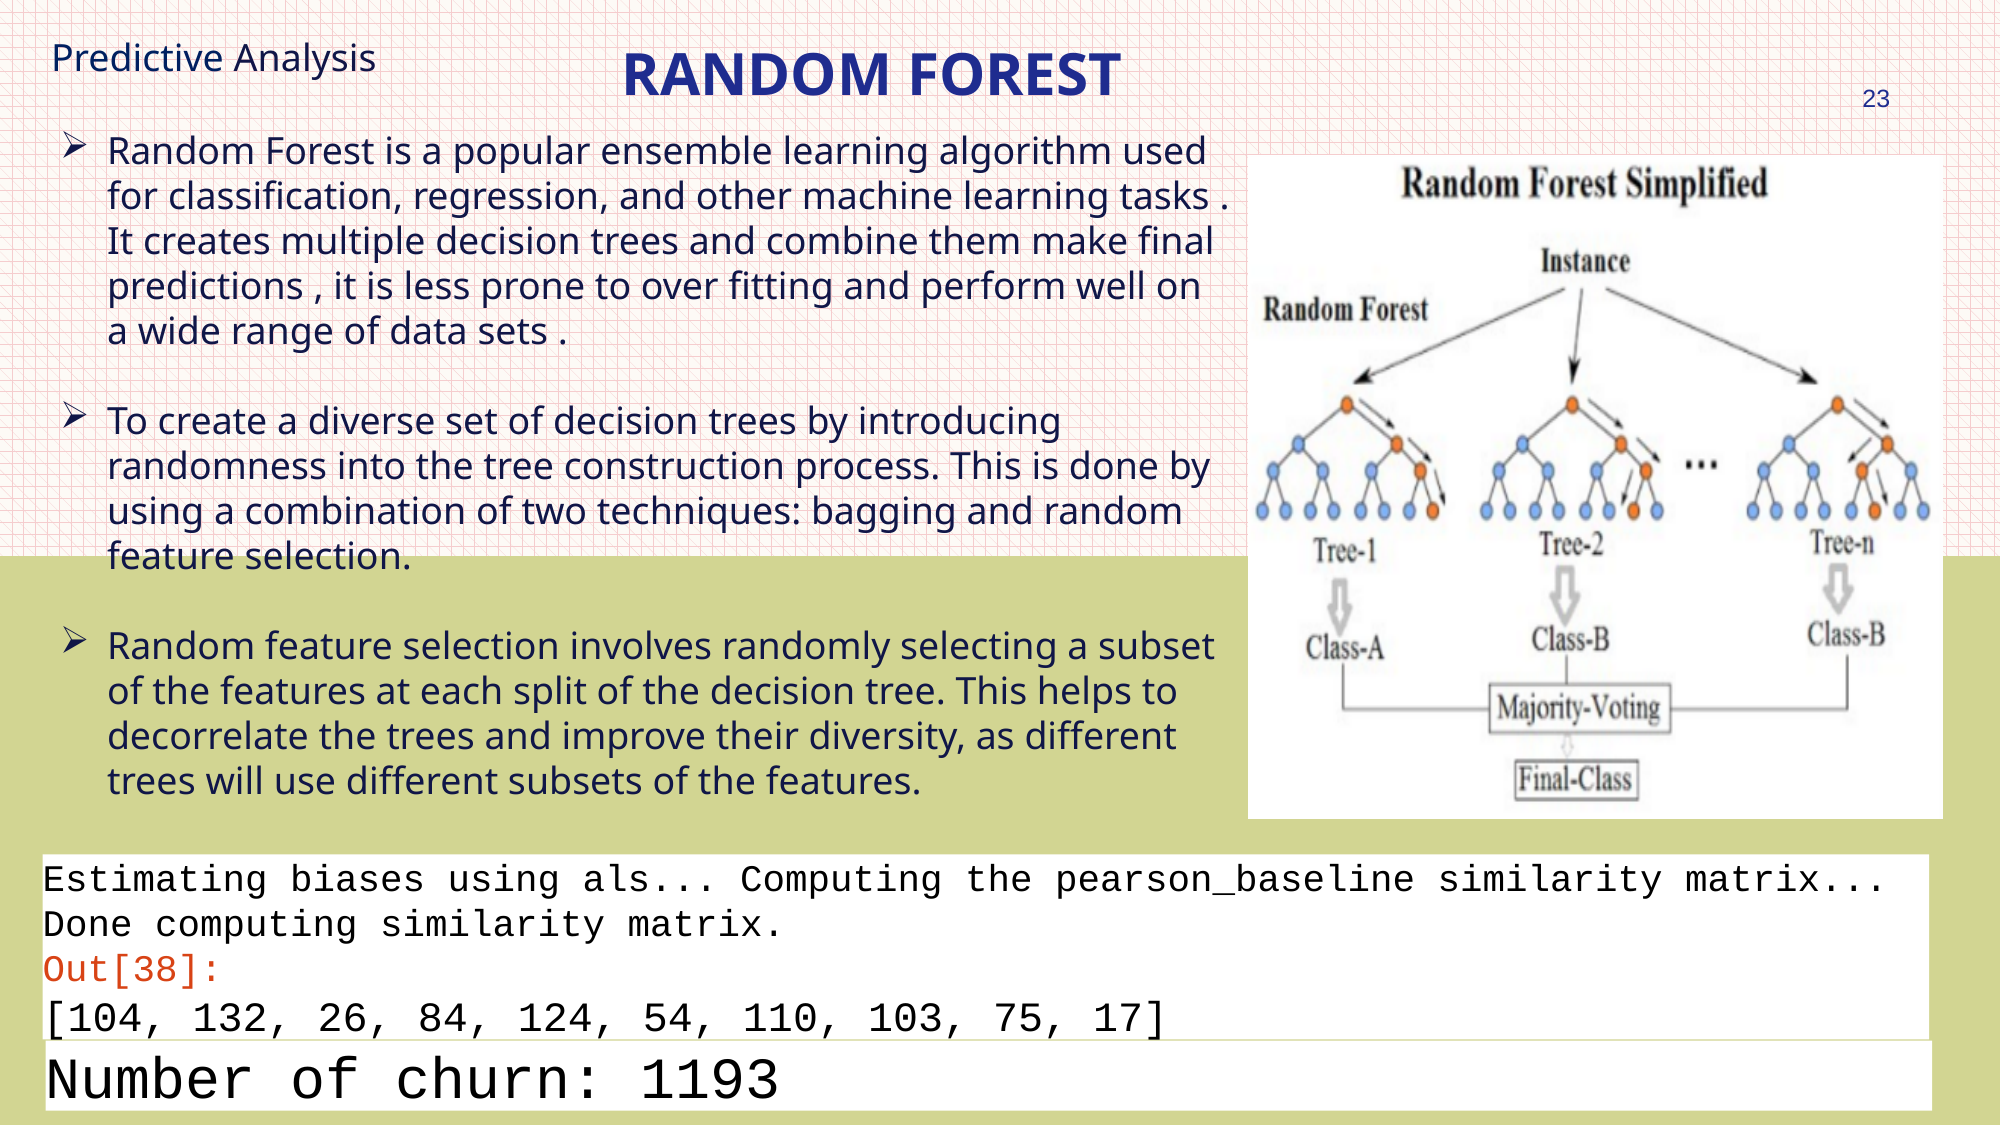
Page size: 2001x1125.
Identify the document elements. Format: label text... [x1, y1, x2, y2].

title RANDOM FOREST [42, 29, 1702, 156]
text_box Number of churn: 1193 [45, 1040, 1933, 1111]
text_box Predictive Analysis [36, 26, 1038, 87]
text_box Estimating biases using als... Computing the pearson_baseline similarity matrix... Done computing similarity matrix. Out[38]: [104, 132, 26, 84, 124, 54, 110, 103, 75, 17] [42, 854, 1930, 1040]
slide_number 23 [1795, 75, 1958, 120]
text_box Random Forest is a popular ensemble learning algorithm used for classification, regression, and other machine learning tasks . It creates multiple decision trees and combine them make final predictions , it is less prone to over fitting and perform well on a wide range of data sets . To create a diverse set of decision trees by introducing randomness into the tree construction process. This is done by using a combination of two techniques: bagging and random feature selection. Random feature selection involves randomly selecting a subset of the features at each split of the decision tree. This helps to decorrelate the trees and improve their diversity, as different trees will use different subsets of the features. [45, 119, 1249, 945]
picture [1248, 155, 1943, 819]
